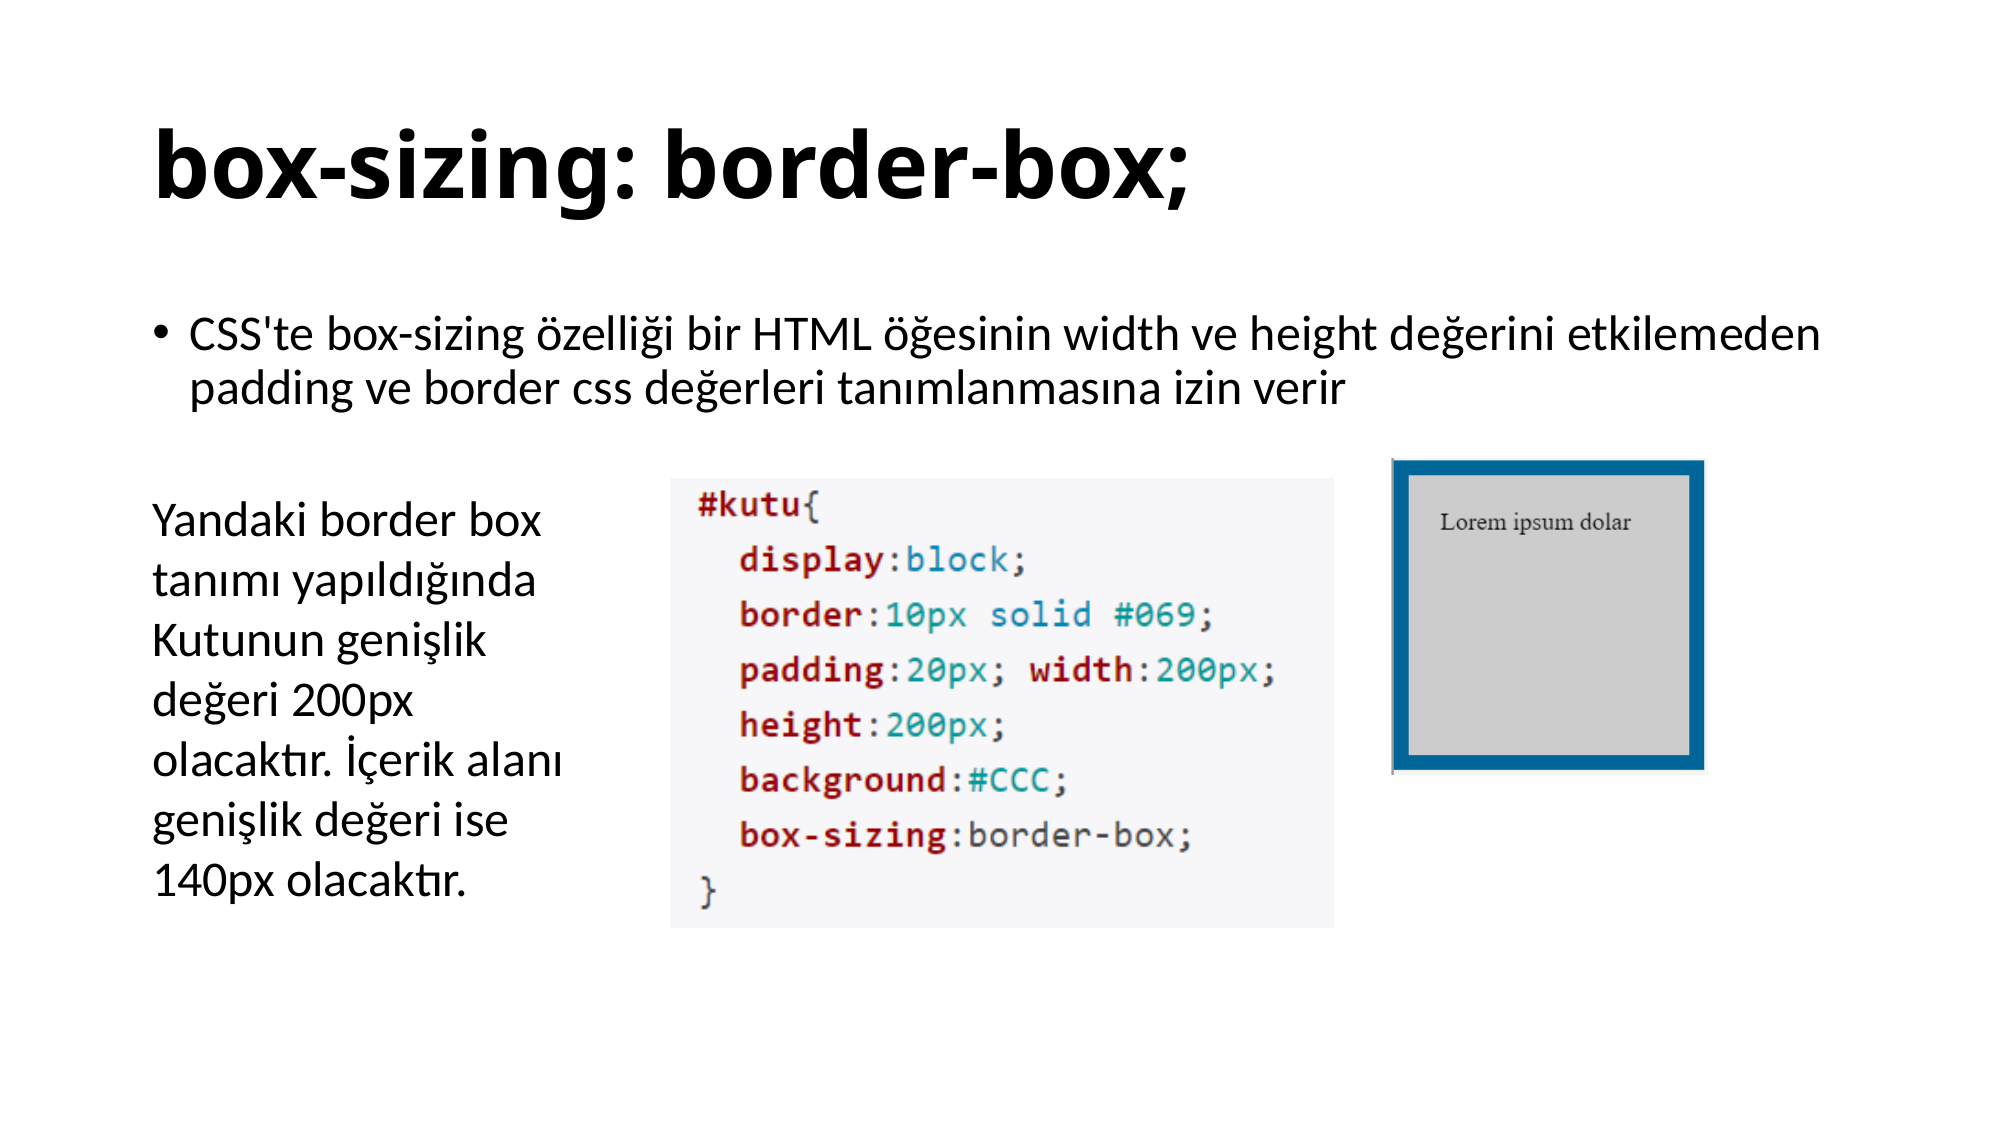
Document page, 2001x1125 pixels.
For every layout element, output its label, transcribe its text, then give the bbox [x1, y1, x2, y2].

picture [670, 478, 1334, 928]
title box-sizing: border-box; [137, 59, 1863, 278]
text_box Yandaki border box tanımı yapıldığında Kutunun genişlik değeri 200px olacaktır. İçerik alanı genişlik değeri ise 140px olacaktır. [137, 478, 614, 959]
list CSS'te box-sizing özelliği bir HTML öğesinin width ve height değerini etkilemeden padding ve border css değerleri tanımlanmasına izin verir [137, 299, 1863, 437]
picture [1389, 458, 1708, 775]
